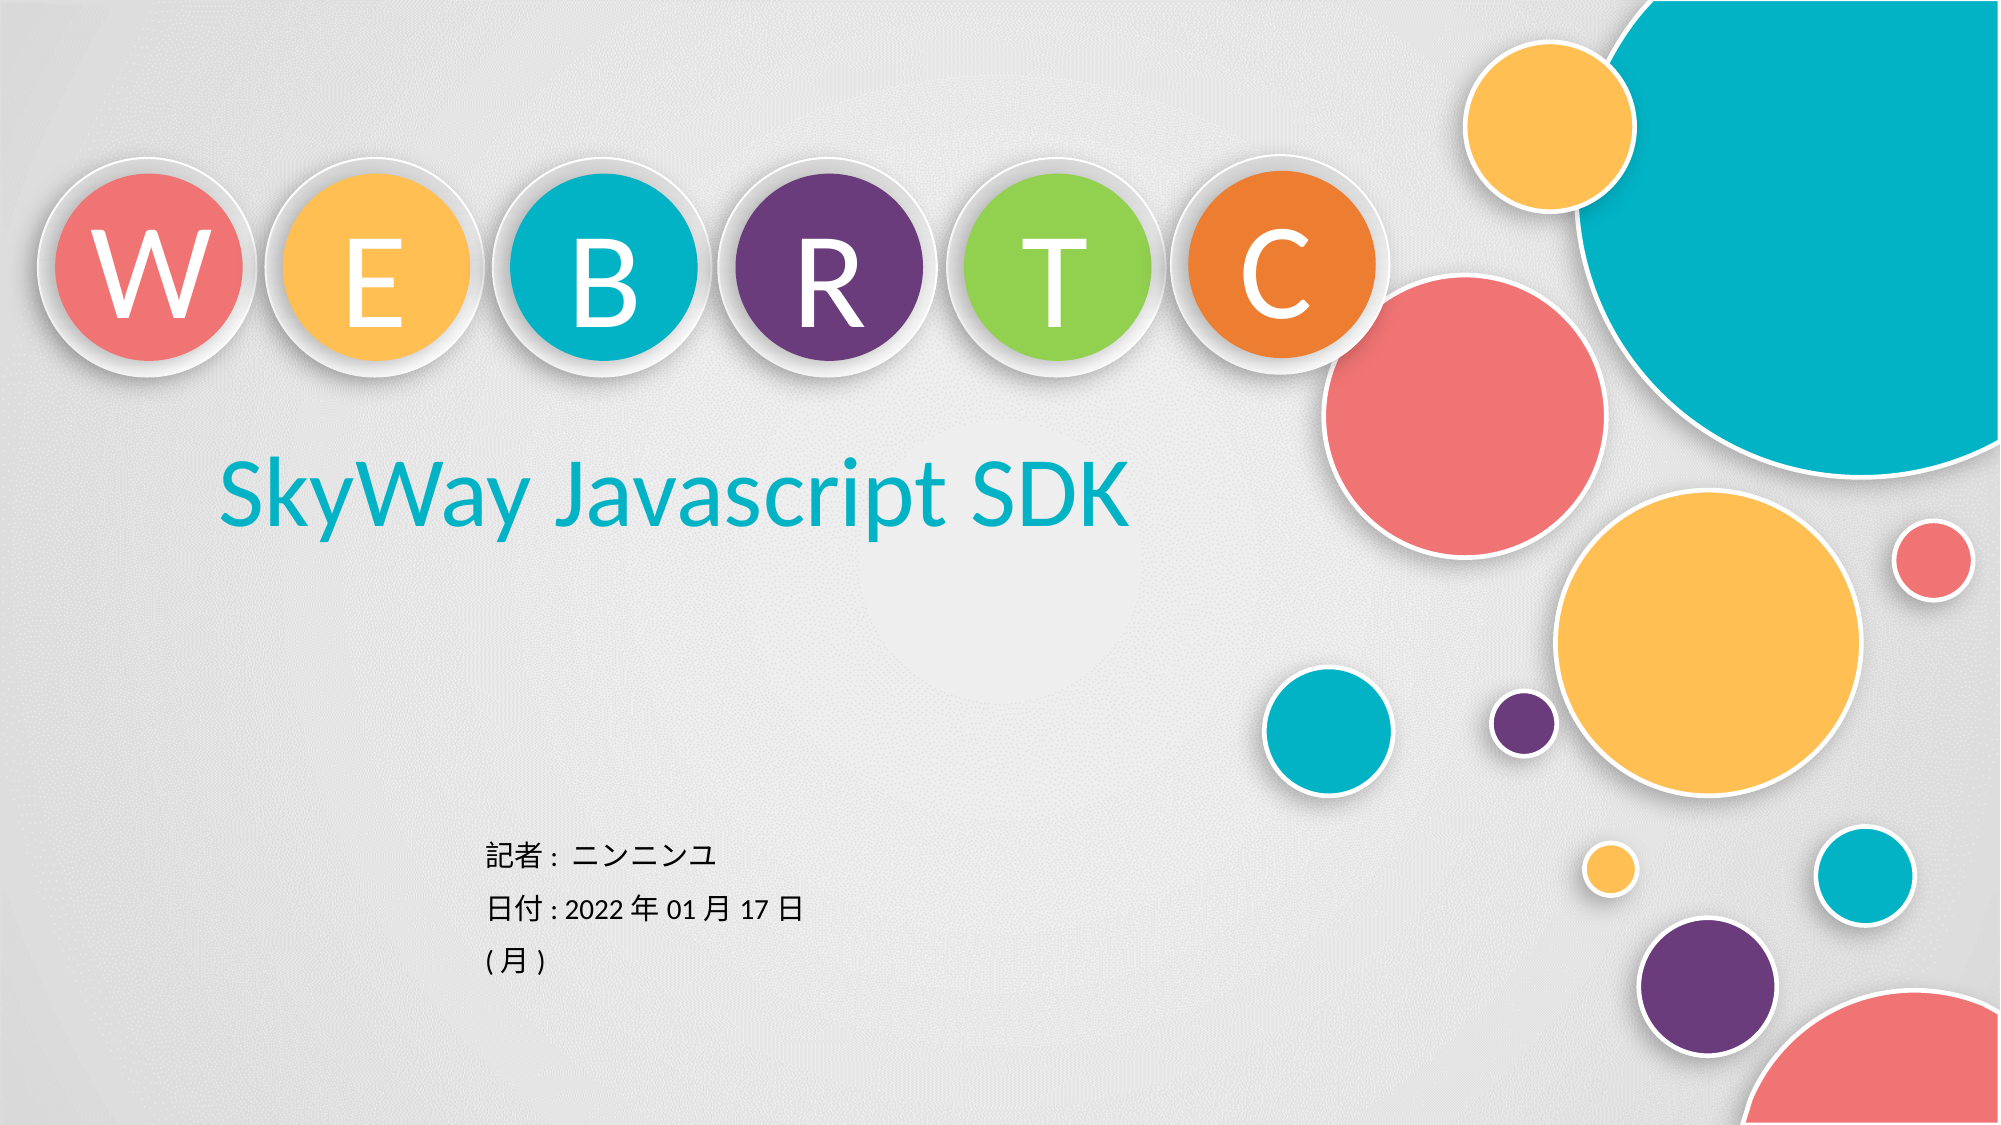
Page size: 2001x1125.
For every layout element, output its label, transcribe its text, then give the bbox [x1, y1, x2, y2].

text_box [492, 157, 712, 377]
text_box [1464, 40, 1636, 213]
text_box [1814, 825, 1916, 927]
text_box [1263, 665, 1395, 797]
text_box 記者: ニンニンユ 日付: 2022年01月17日(月) [470, 812, 844, 985]
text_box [718, 157, 937, 377]
text_box [1577, 0, 2000, 479]
text_box SkyWay Javascript SDK [203, 418, 1189, 554]
text_box [1554, 489, 1863, 797]
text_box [37, 157, 257, 377]
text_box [265, 157, 484, 377]
picture [0, 0, 2001, 1125]
text_box [1322, 273, 1608, 559]
text_box [1637, 916, 1778, 1057]
text_box [1741, 989, 2000, 1125]
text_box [947, 157, 1166, 377]
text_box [1170, 155, 1390, 374]
text_box [1490, 689, 1558, 758]
text_box [1583, 841, 1639, 897]
text_box [1892, 519, 1975, 602]
